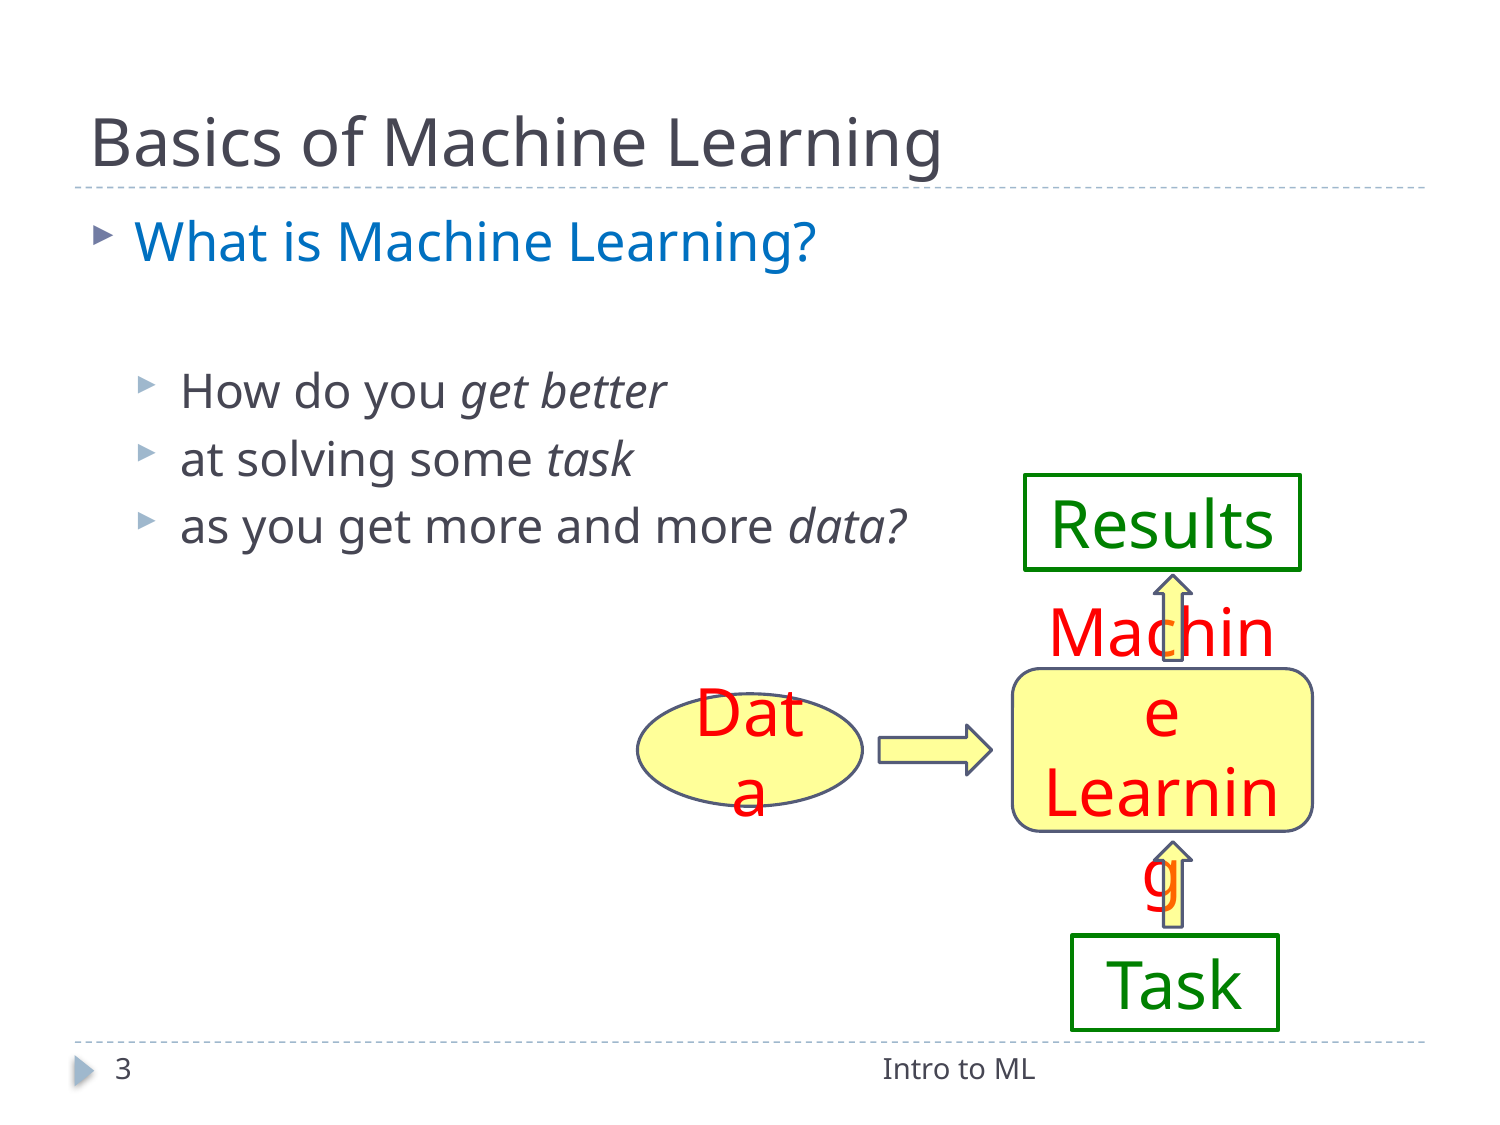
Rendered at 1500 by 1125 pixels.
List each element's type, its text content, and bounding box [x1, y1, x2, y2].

text_box Task [1071, 935, 1279, 1031]
text_box Machine Learning [1010, 667, 1315, 833]
text_box [1152, 840, 1194, 929]
list What is Machine Learning? How do you get better at solving some task as you get more and more data? [75, 200, 1425, 1010]
text_box Results [1025, 474, 1300, 570]
text_box [877, 723, 993, 777]
title Basics of Machine Learning [75, 24, 1425, 188]
footer Intro to ML [475, 1042, 1051, 1103]
slide_number 3 [100, 1042, 426, 1103]
text_box Data [635, 692, 865, 808]
text_box [1152, 573, 1194, 662]
